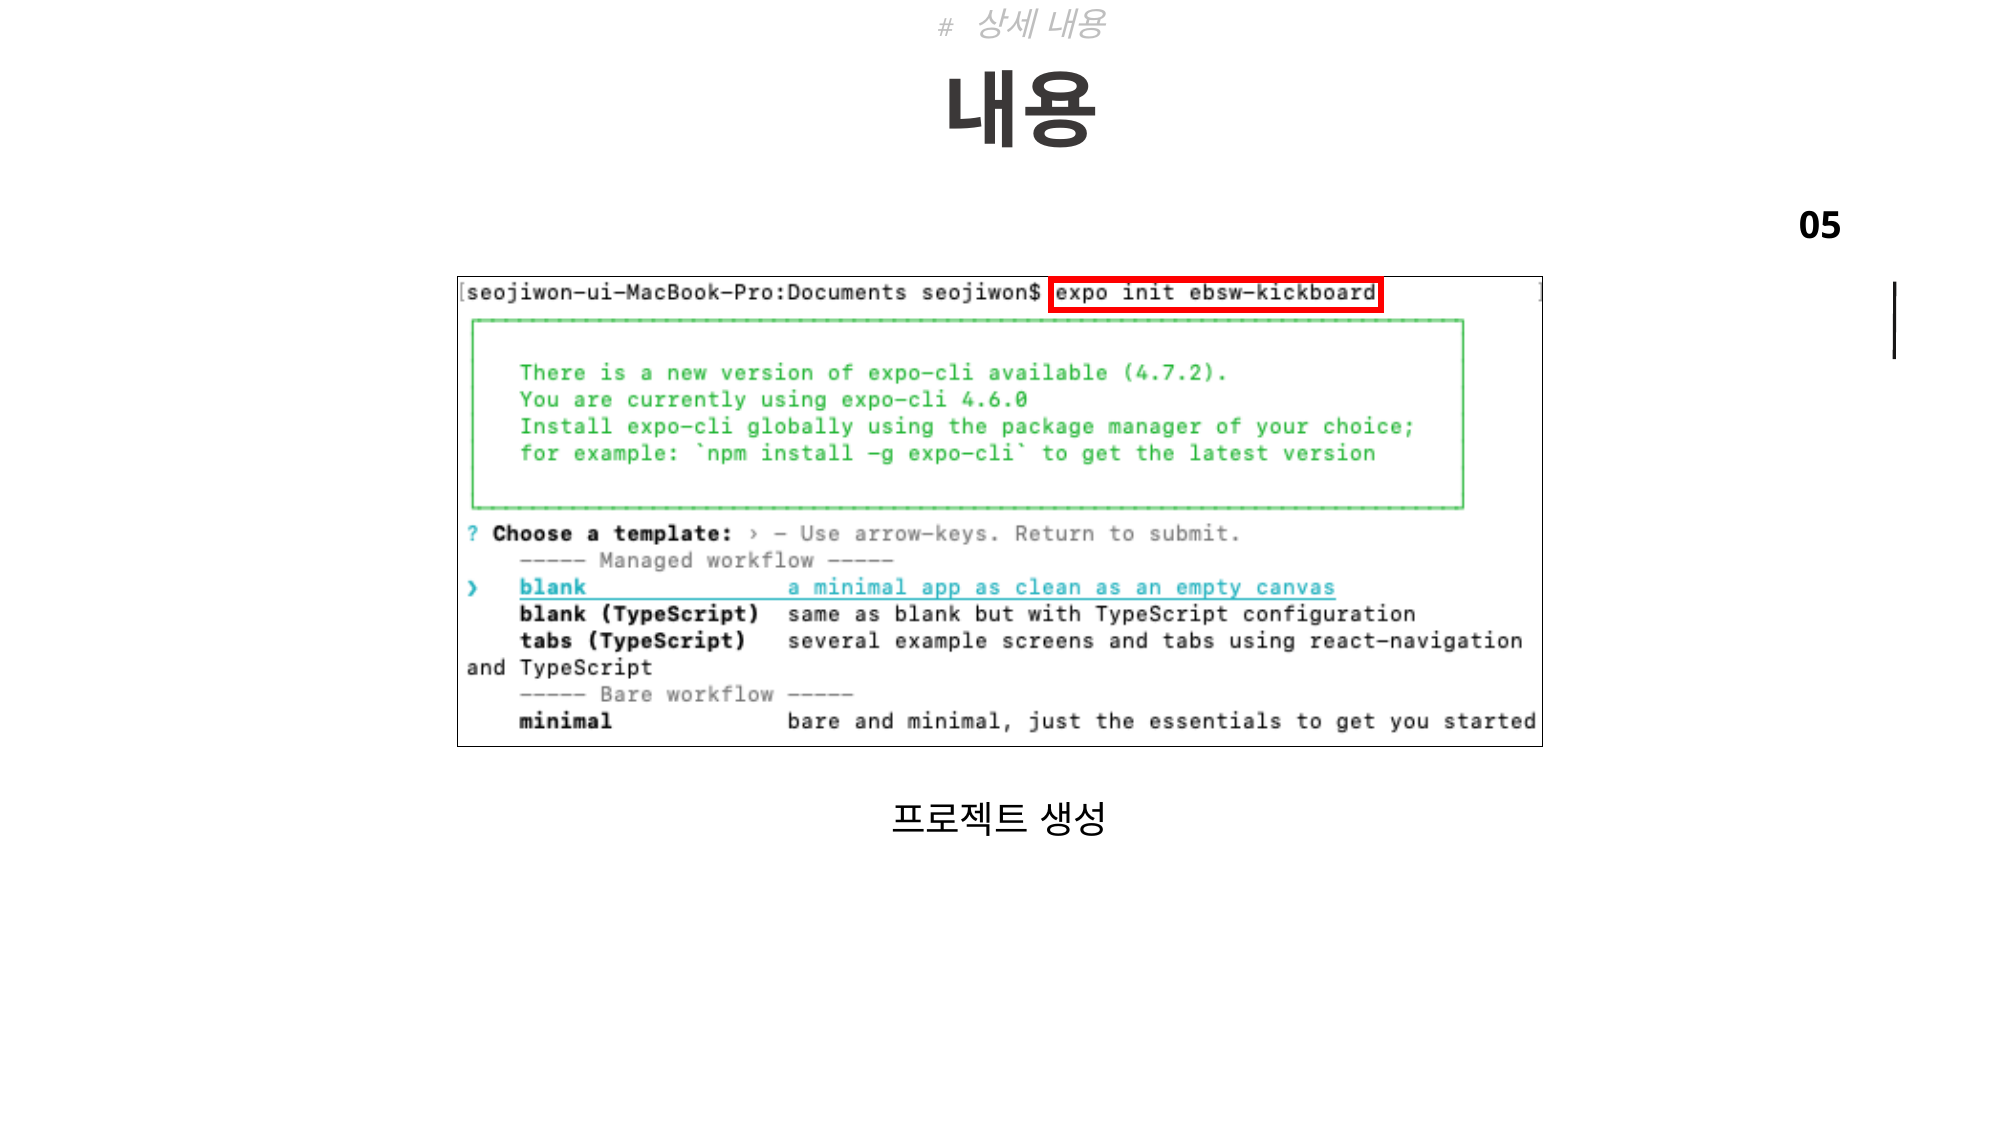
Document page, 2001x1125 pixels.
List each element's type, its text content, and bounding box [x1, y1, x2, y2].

text_box # 상세 내용 [696, 0, 1346, 62]
text_box 내용 [370, 61, 1672, 196]
text_box 프로젝트 생성 [876, 788, 1124, 849]
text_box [457, 275, 1543, 747]
